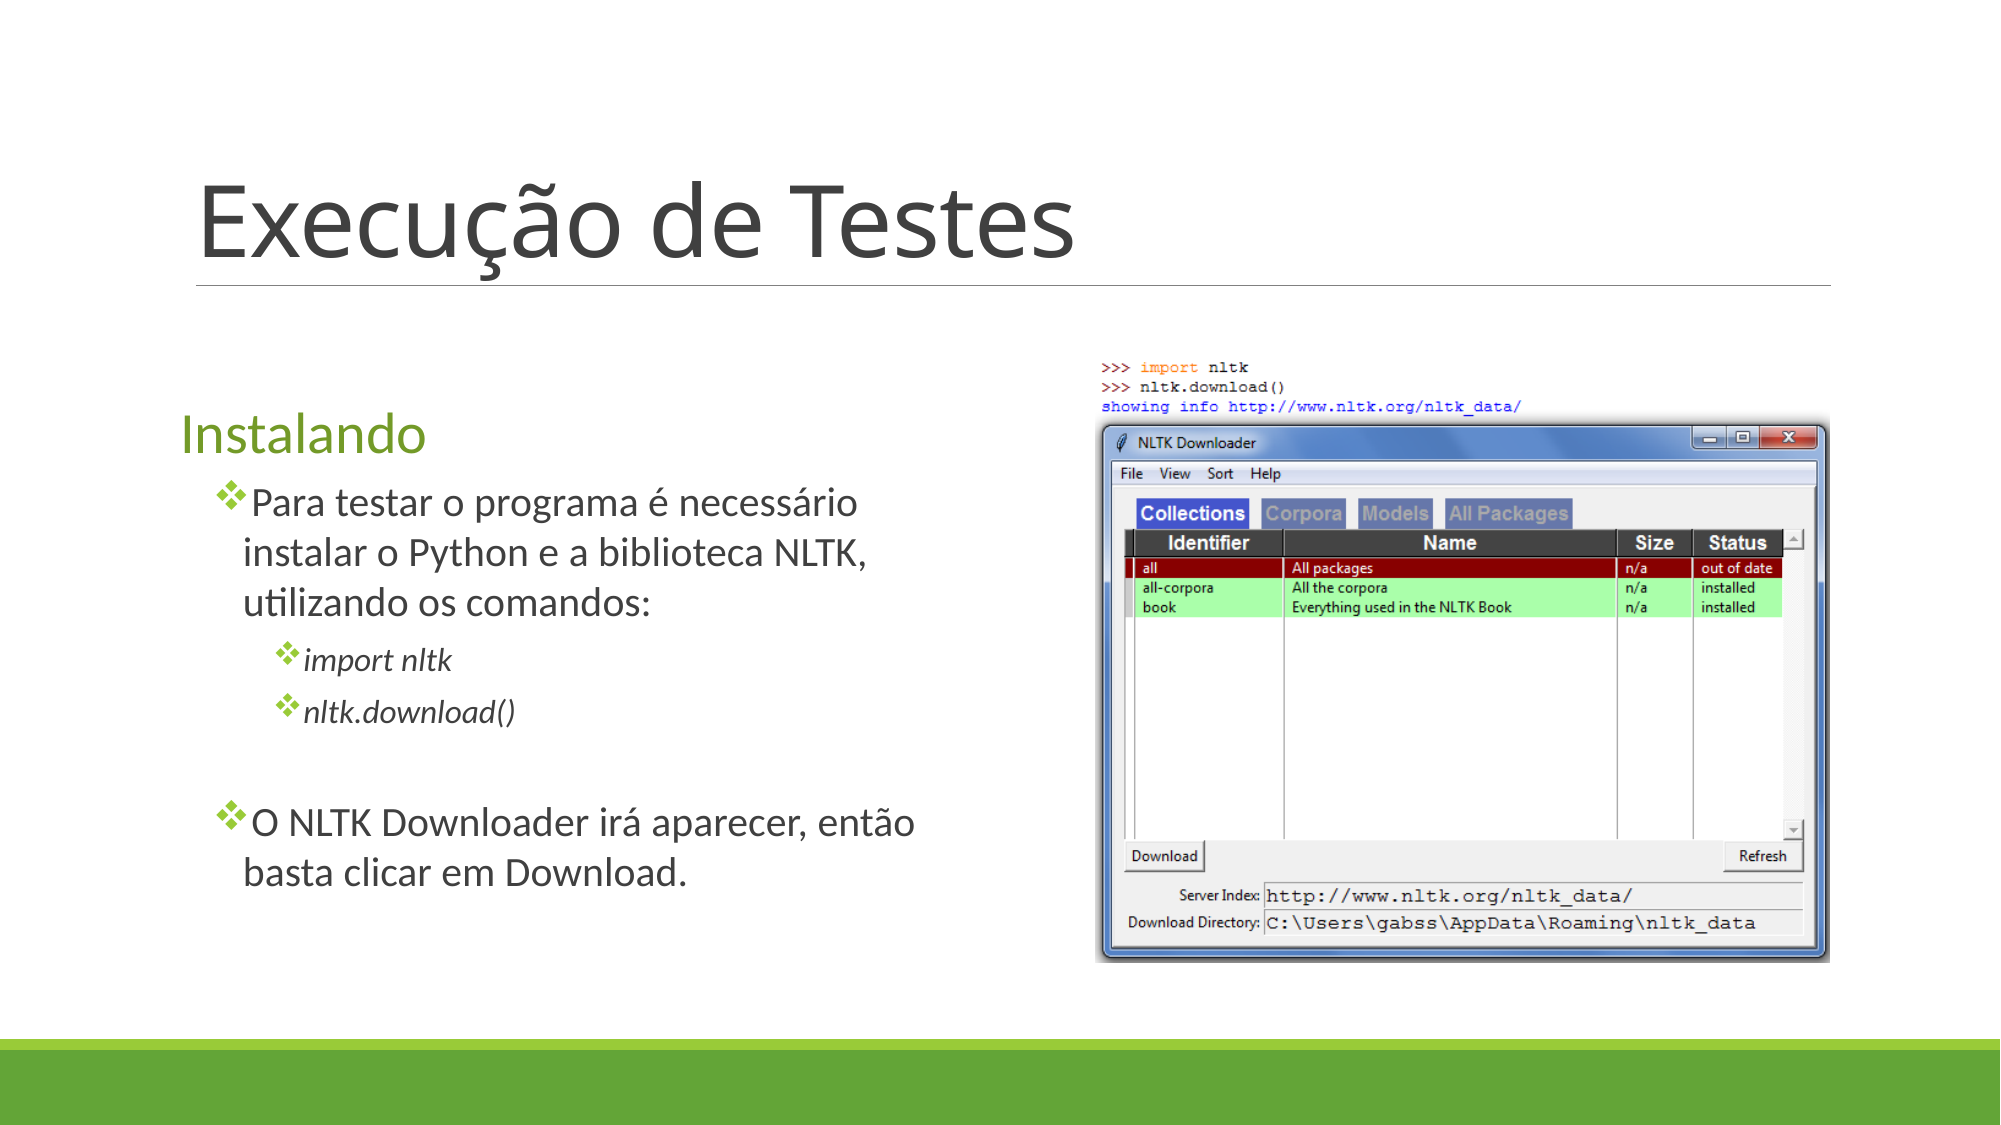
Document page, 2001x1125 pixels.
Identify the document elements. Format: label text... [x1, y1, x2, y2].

picture [1095, 355, 1831, 964]
list Instalando Para testar o programa é necessário instalar o Python e a biblioteca NLTK, utilizando os comandos: import nltk nltk.download() O NLTK Downloader irá aparecer, então basta clicar em Download. [180, 396, 965, 963]
title Execução de Testes [180, 47, 1830, 285]
